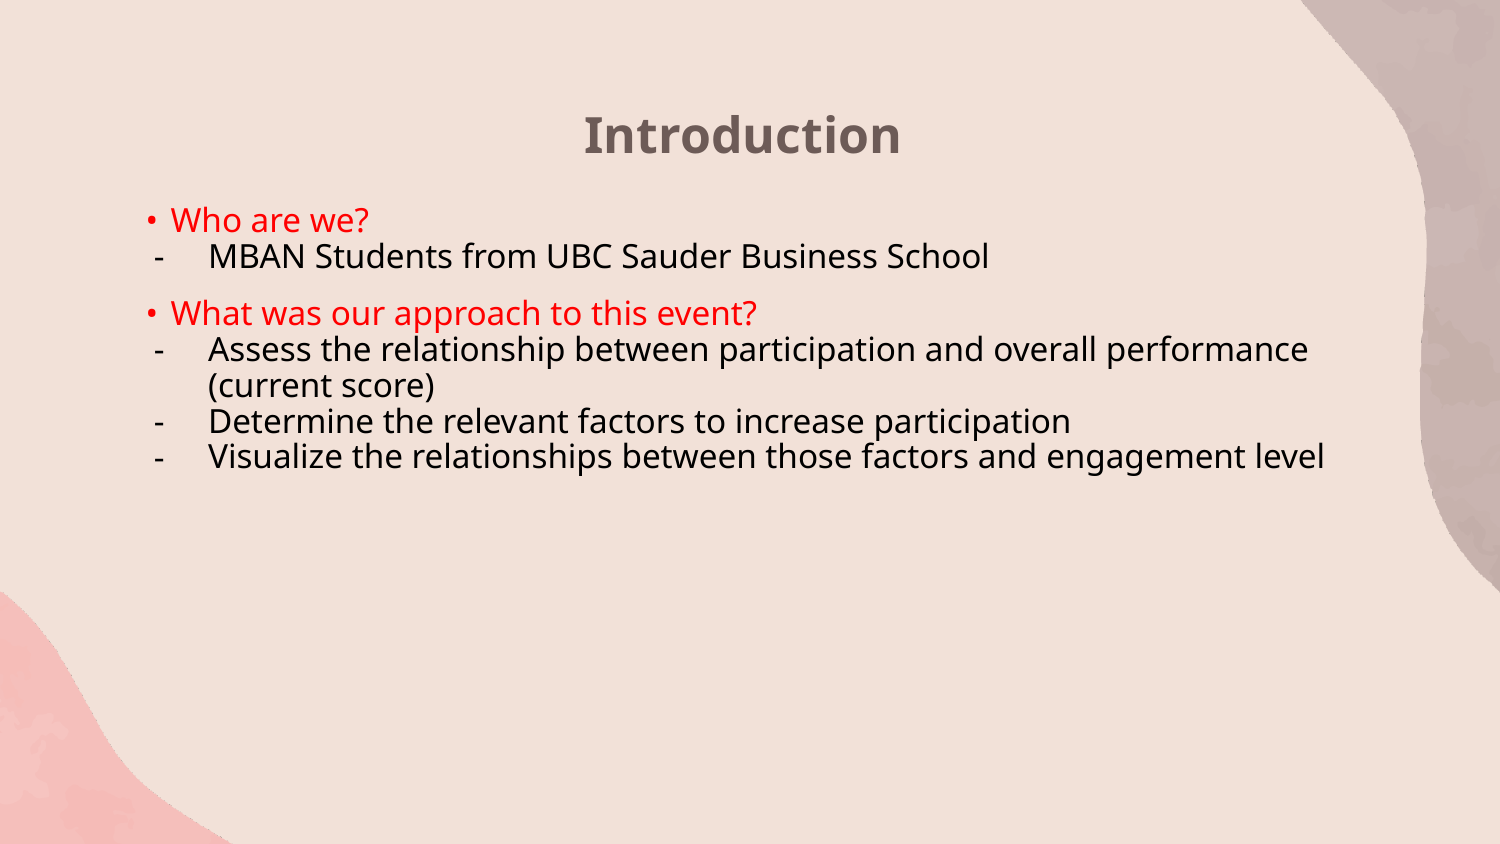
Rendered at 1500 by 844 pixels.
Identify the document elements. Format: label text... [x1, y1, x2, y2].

list Who are we? MBAN Students from UBC Sauder Business School What was our approach to this event? Assess the relationship between participation and overall performance (current score) Determine the relevant factors to increase participation Visualize the relationships between those factors and engagement level [118, 189, 1382, 750]
picture [0, 0, 1500, 844]
title Introduction [118, 88, 1382, 183]
